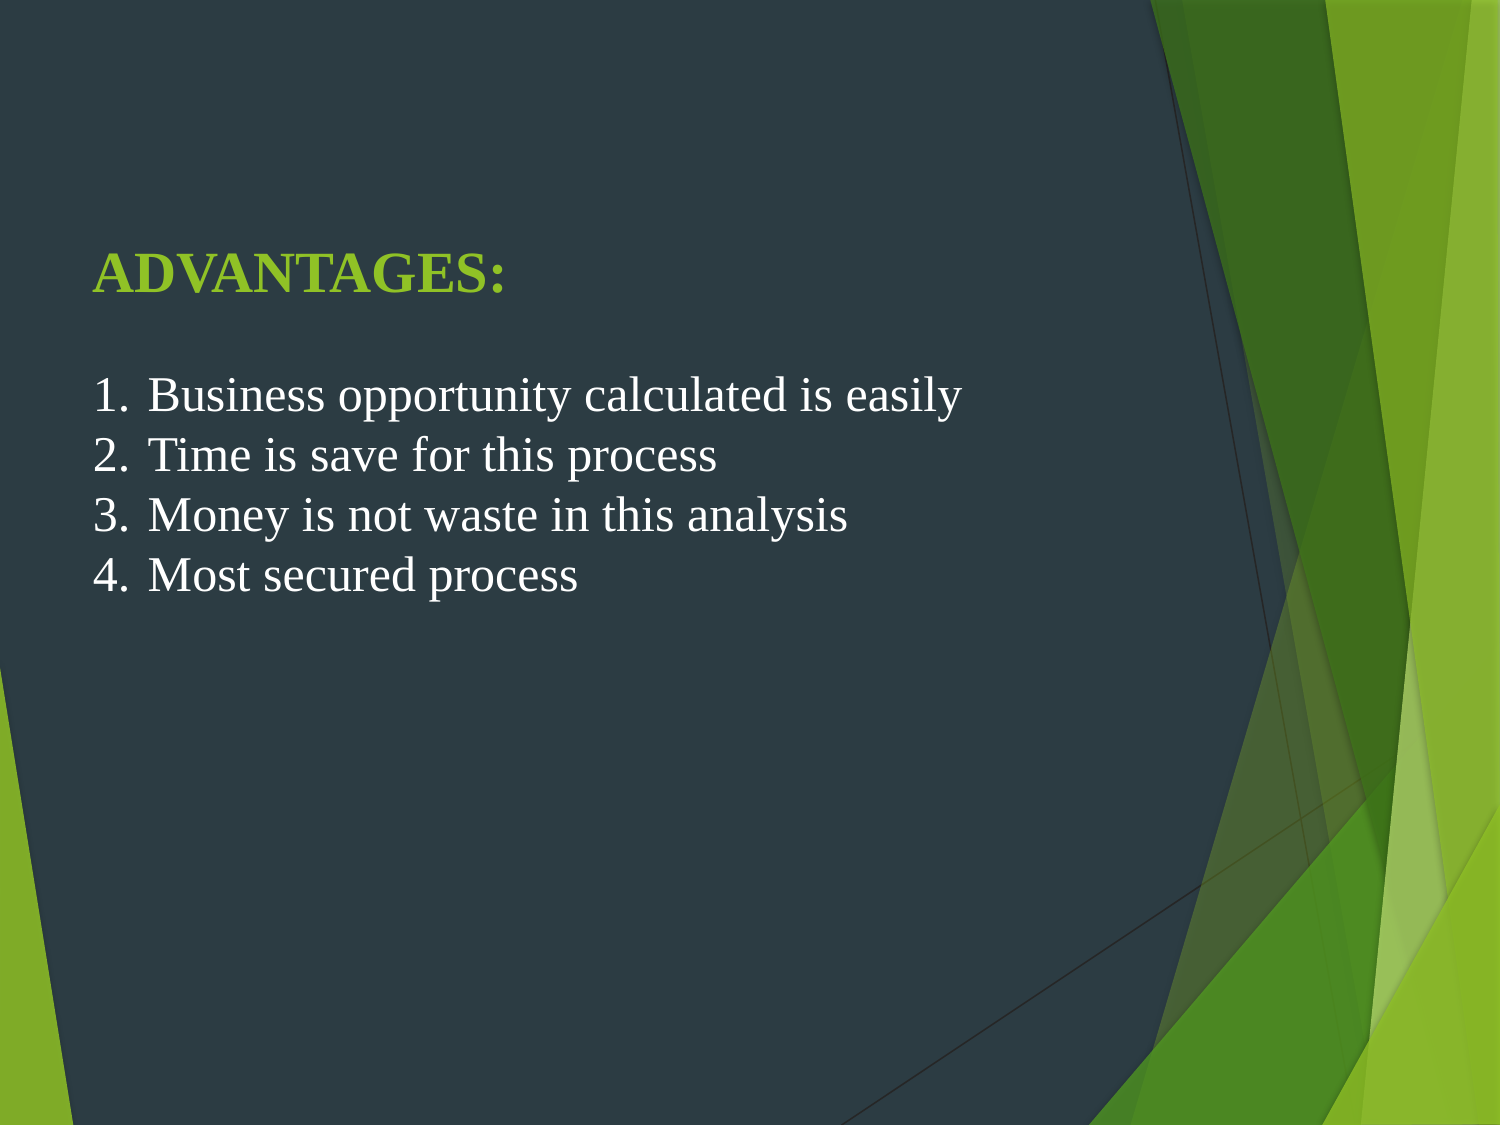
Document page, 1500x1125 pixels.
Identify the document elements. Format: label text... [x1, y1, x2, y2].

text_box Business opportunity calculated is easily Time is save for this process Money is not waste in this analysis Most secured process [78, 354, 1394, 647]
text_box ADVANTAGES: [78, 227, 1360, 312]
